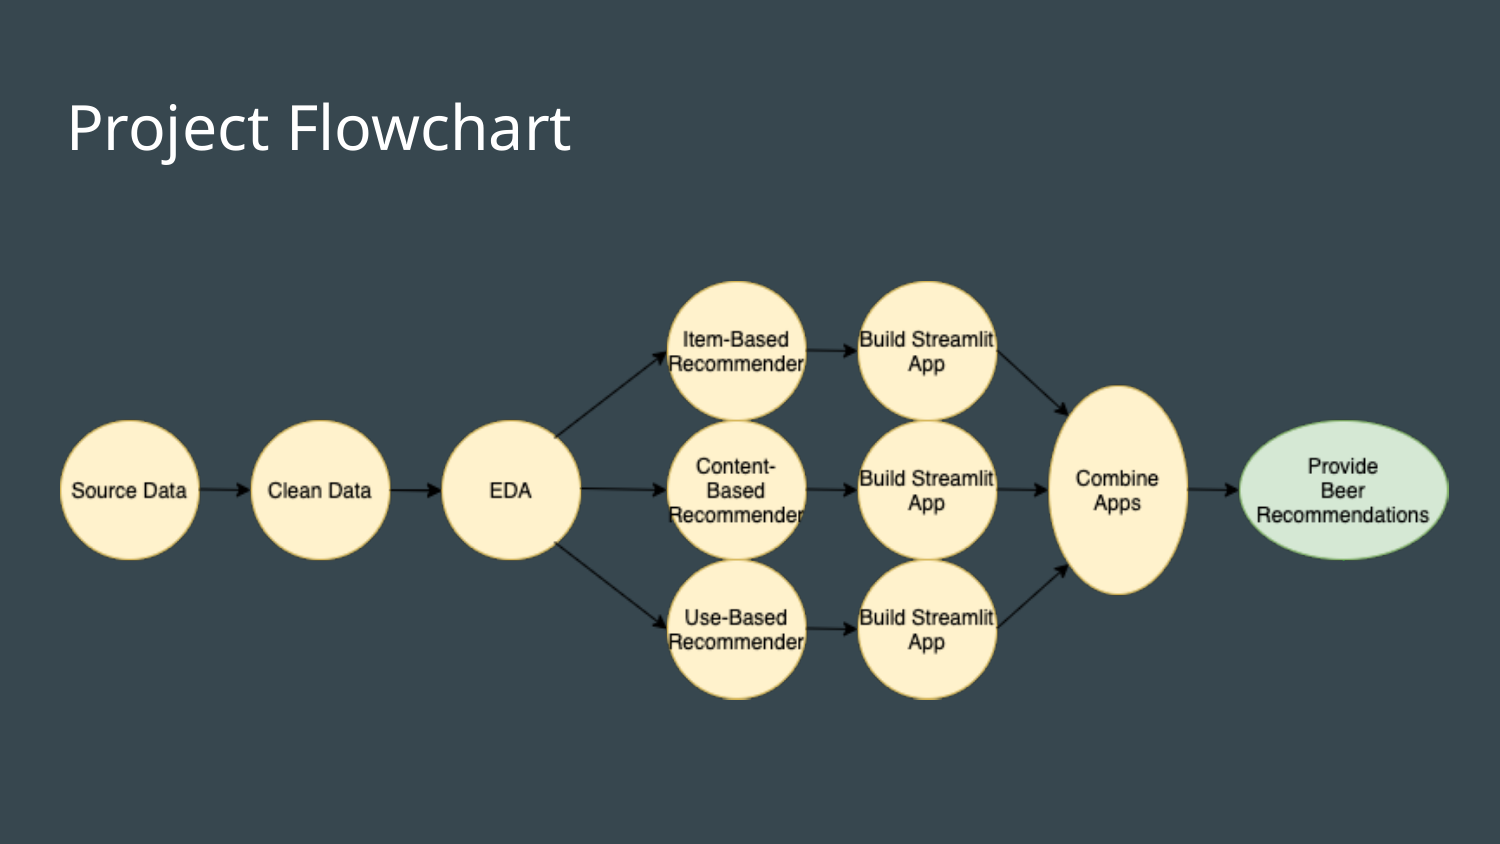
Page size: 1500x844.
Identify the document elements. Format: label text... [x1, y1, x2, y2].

title Project Flowchart [51, 72, 1449, 167]
picture [60, 281, 1450, 700]
